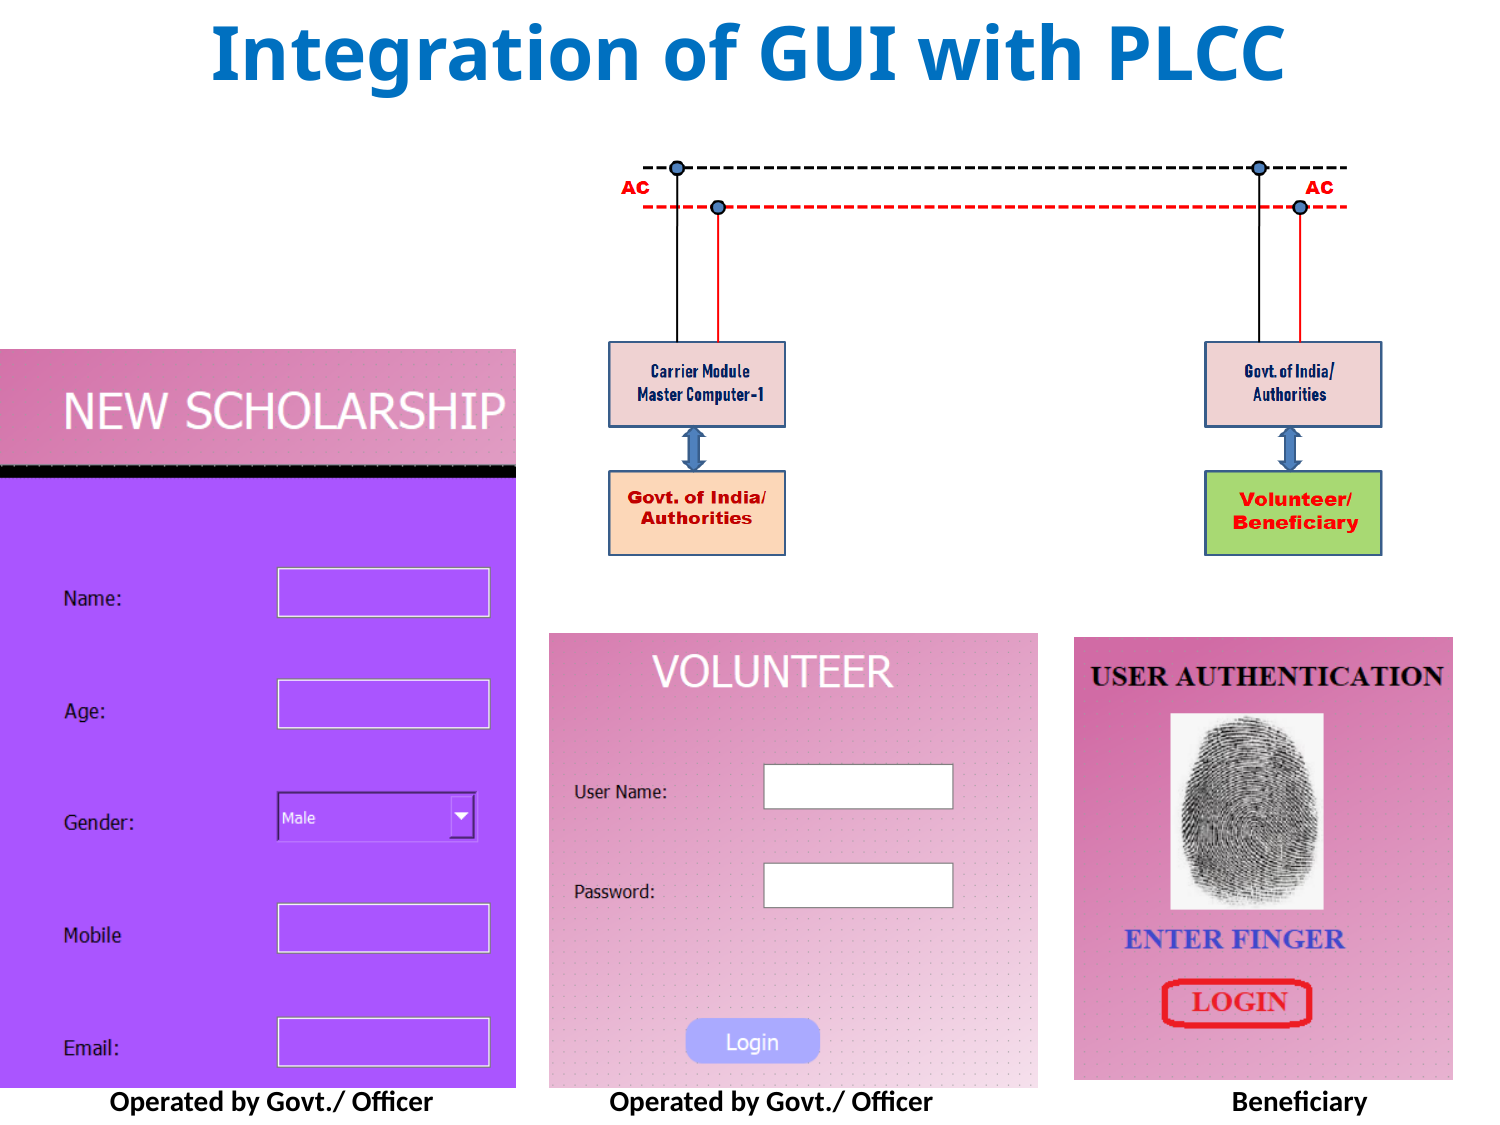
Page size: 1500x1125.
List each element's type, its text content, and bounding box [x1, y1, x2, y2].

text_box Beneficiary [1074, 1074, 1500, 1125]
picture [0, 349, 516, 1088]
text_box Operated by Govt./ Officer [49, 1096, 500, 1125]
title Integration of GUI with PLCC [112, 24, 1388, 75]
text_box Operated by Govt./ Officer [549, 1095, 1000, 1125]
picture [1074, 637, 1453, 1081]
picture [599, 149, 1388, 563]
picture [549, 632, 1038, 1088]
